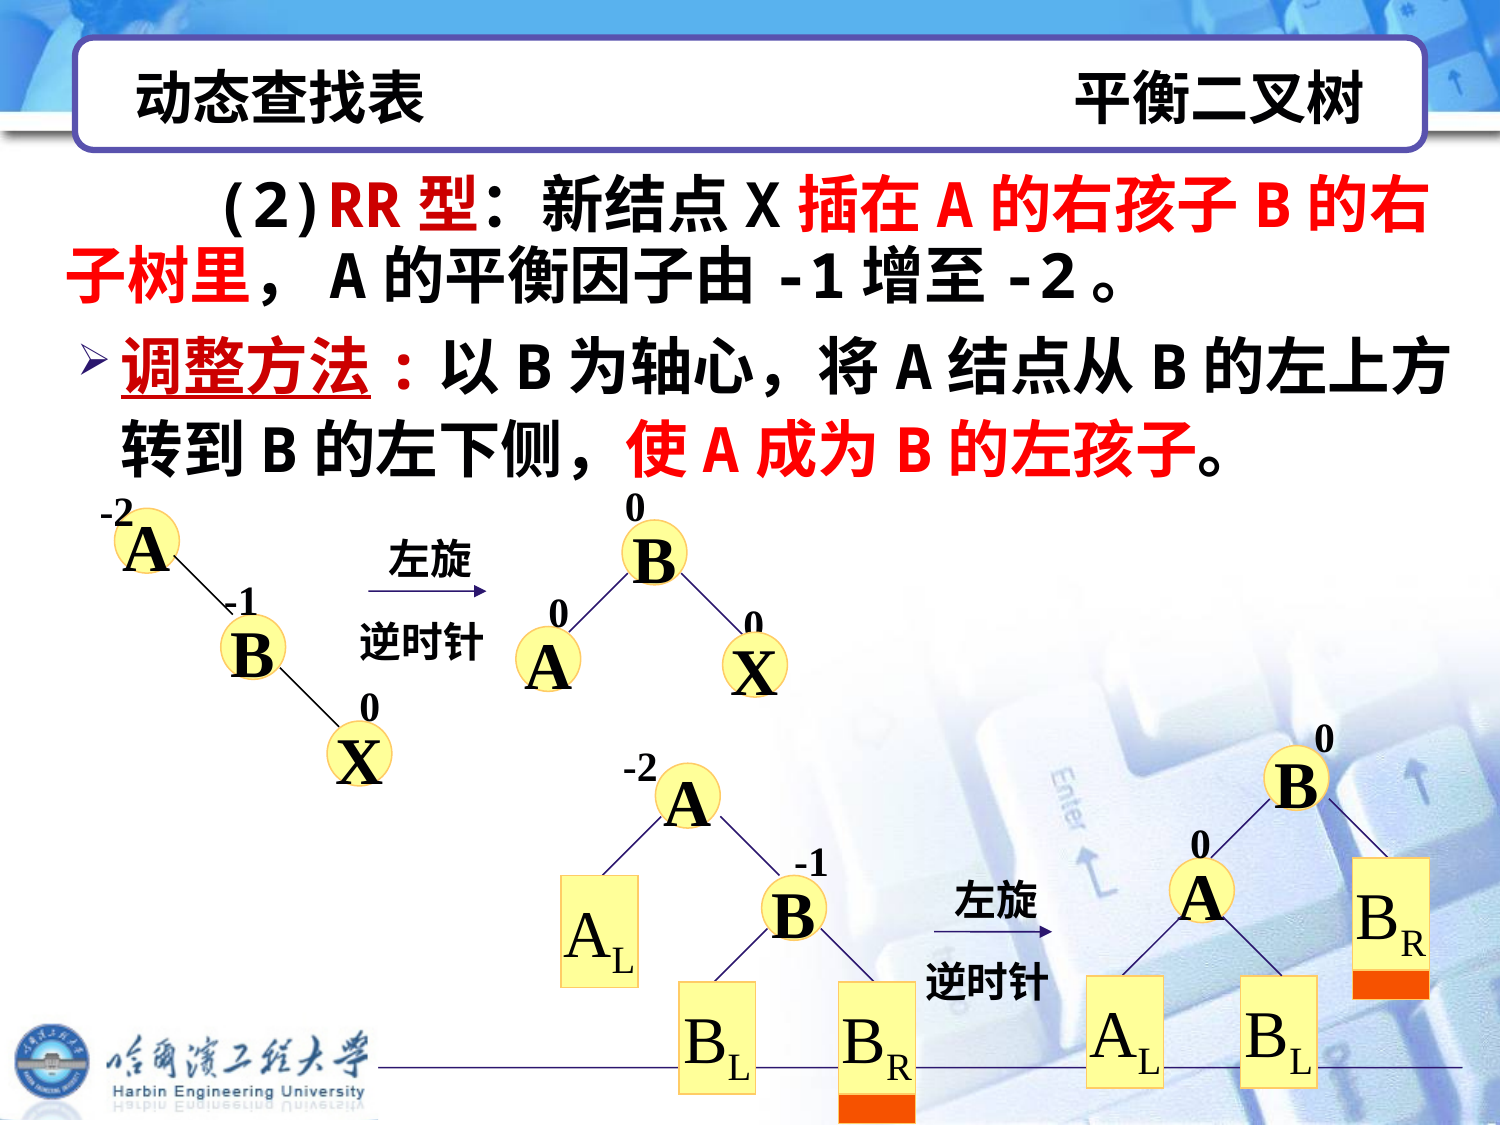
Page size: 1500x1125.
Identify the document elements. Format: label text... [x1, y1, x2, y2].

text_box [515, 466, 788, 698]
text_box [404, 520, 523, 674]
text_box 调整方法:以B为轴心，将A结点从B的左上方转到B的左下侧，使A成为B的左孩子。 [62, 312, 1475, 493]
picture [0, 0, 1500, 1125]
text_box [920, 860, 1088, 1015]
title 动态查找表 平衡二叉树 [74, 49, 1426, 143]
text_box (2)RR型：新结点X插在A的右孩子B的右子树里，A的平衡因子由-1增至-2。 [49, 162, 1475, 320]
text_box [560, 727, 916, 1124]
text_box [1086, 697, 1430, 1089]
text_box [84, 472, 399, 787]
